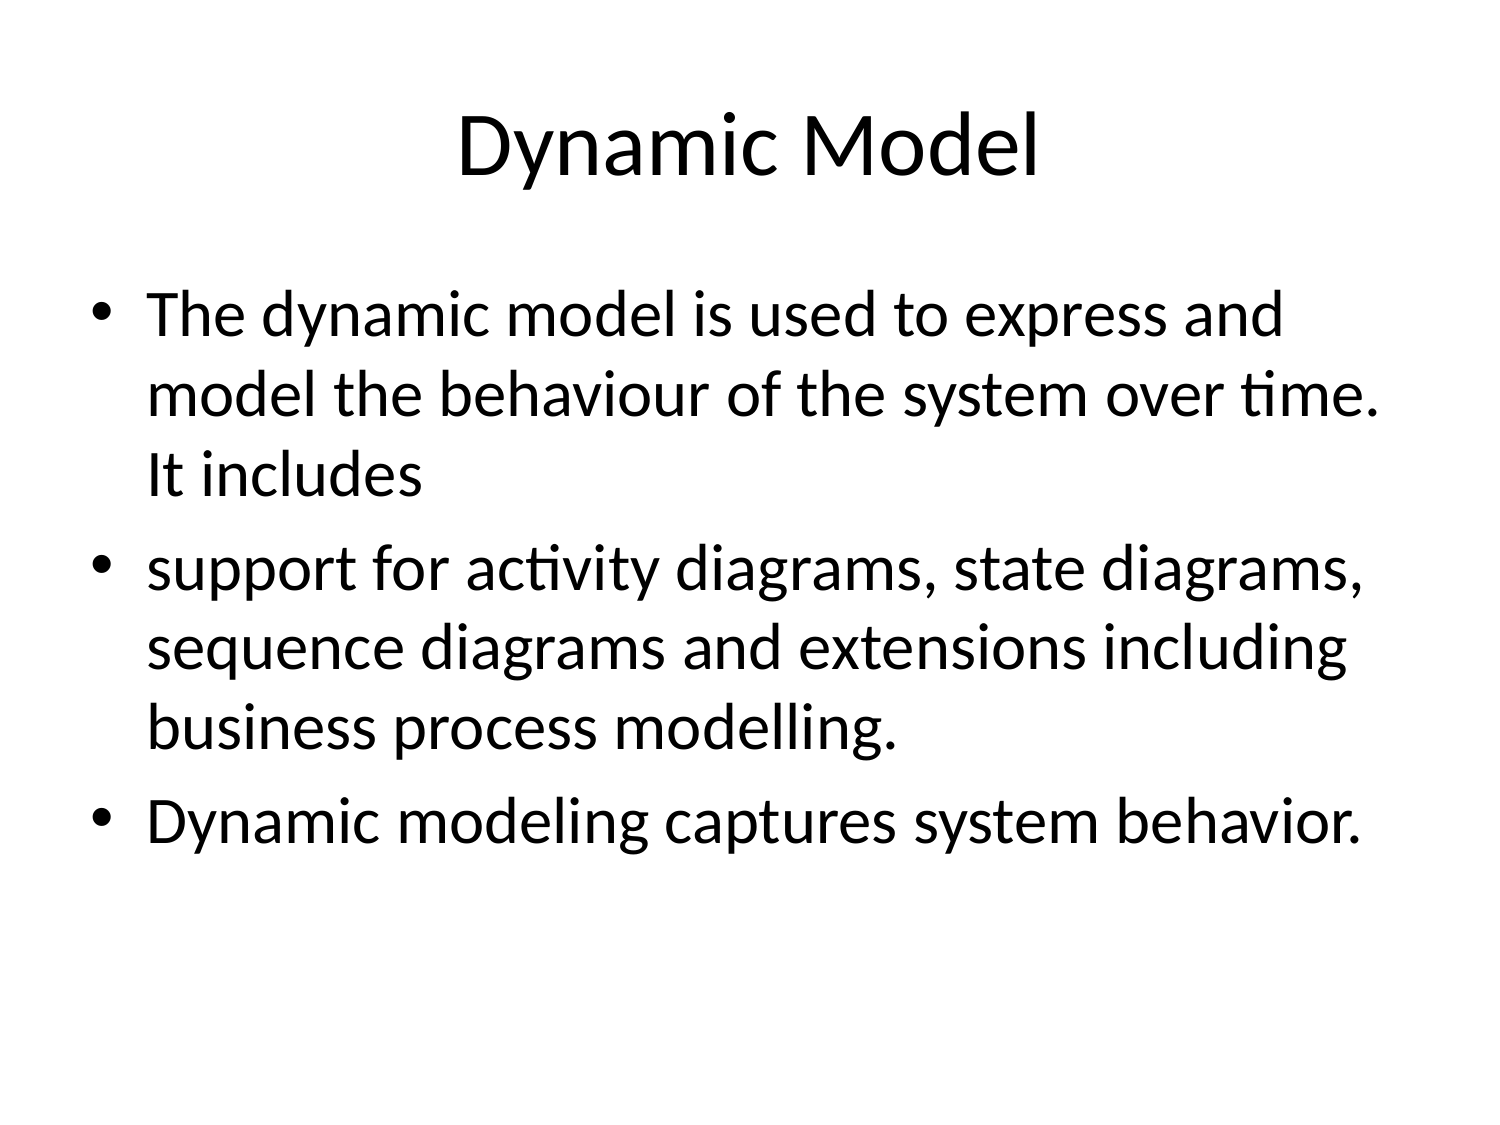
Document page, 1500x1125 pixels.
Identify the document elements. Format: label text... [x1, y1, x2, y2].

title Dynamic Model [75, 45, 1425, 233]
list The dynamic model is used to express and model the behaviour of the system over time. It includes support for activity diagrams, state diagrams, sequence diagrams and extensions including business process modelling. Dynamic modeling captures system behavior. [75, 262, 1425, 1005]
